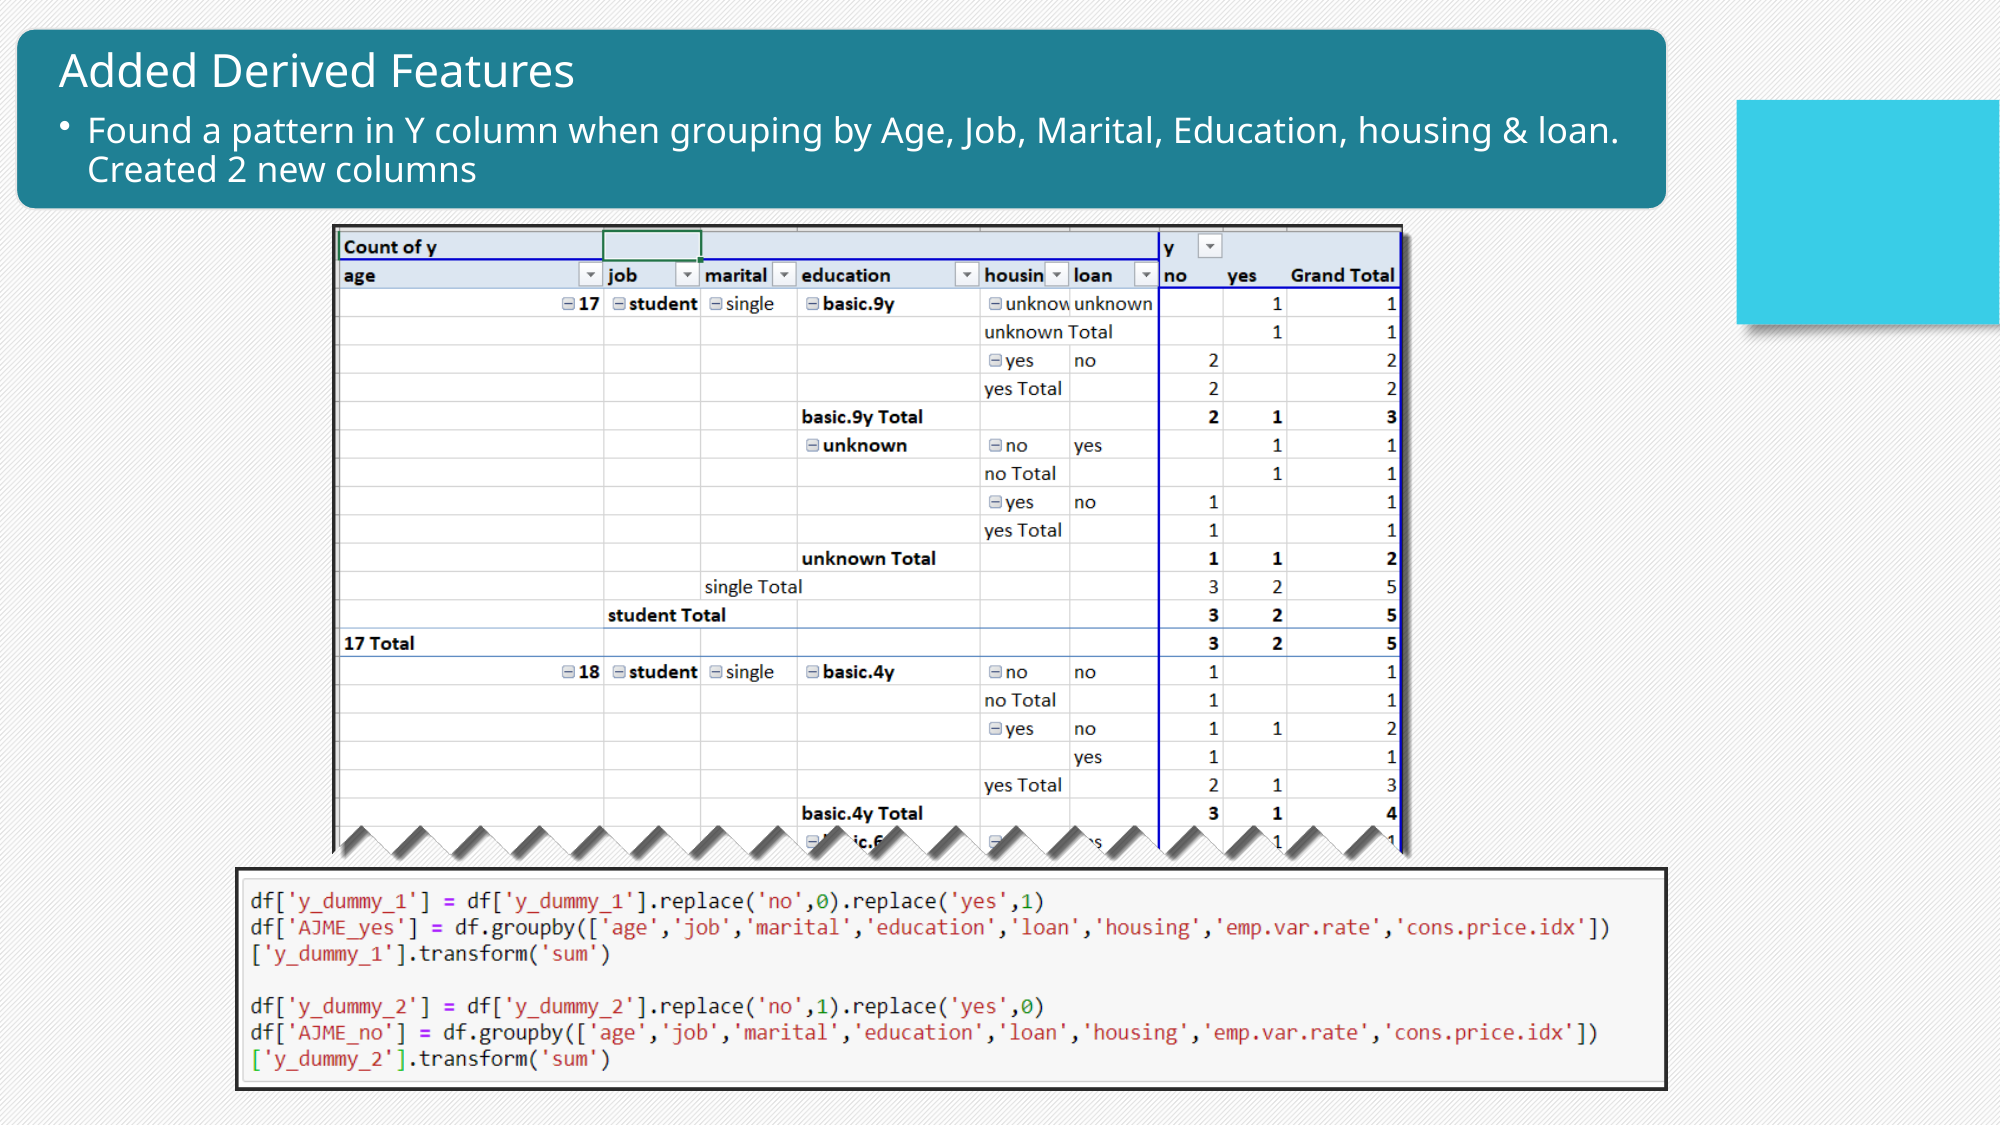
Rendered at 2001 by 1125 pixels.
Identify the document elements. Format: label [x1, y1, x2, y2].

picture [1736, 325, 2000, 347]
text_box [15, 28, 1668, 210]
picture [235, 224, 1668, 1092]
